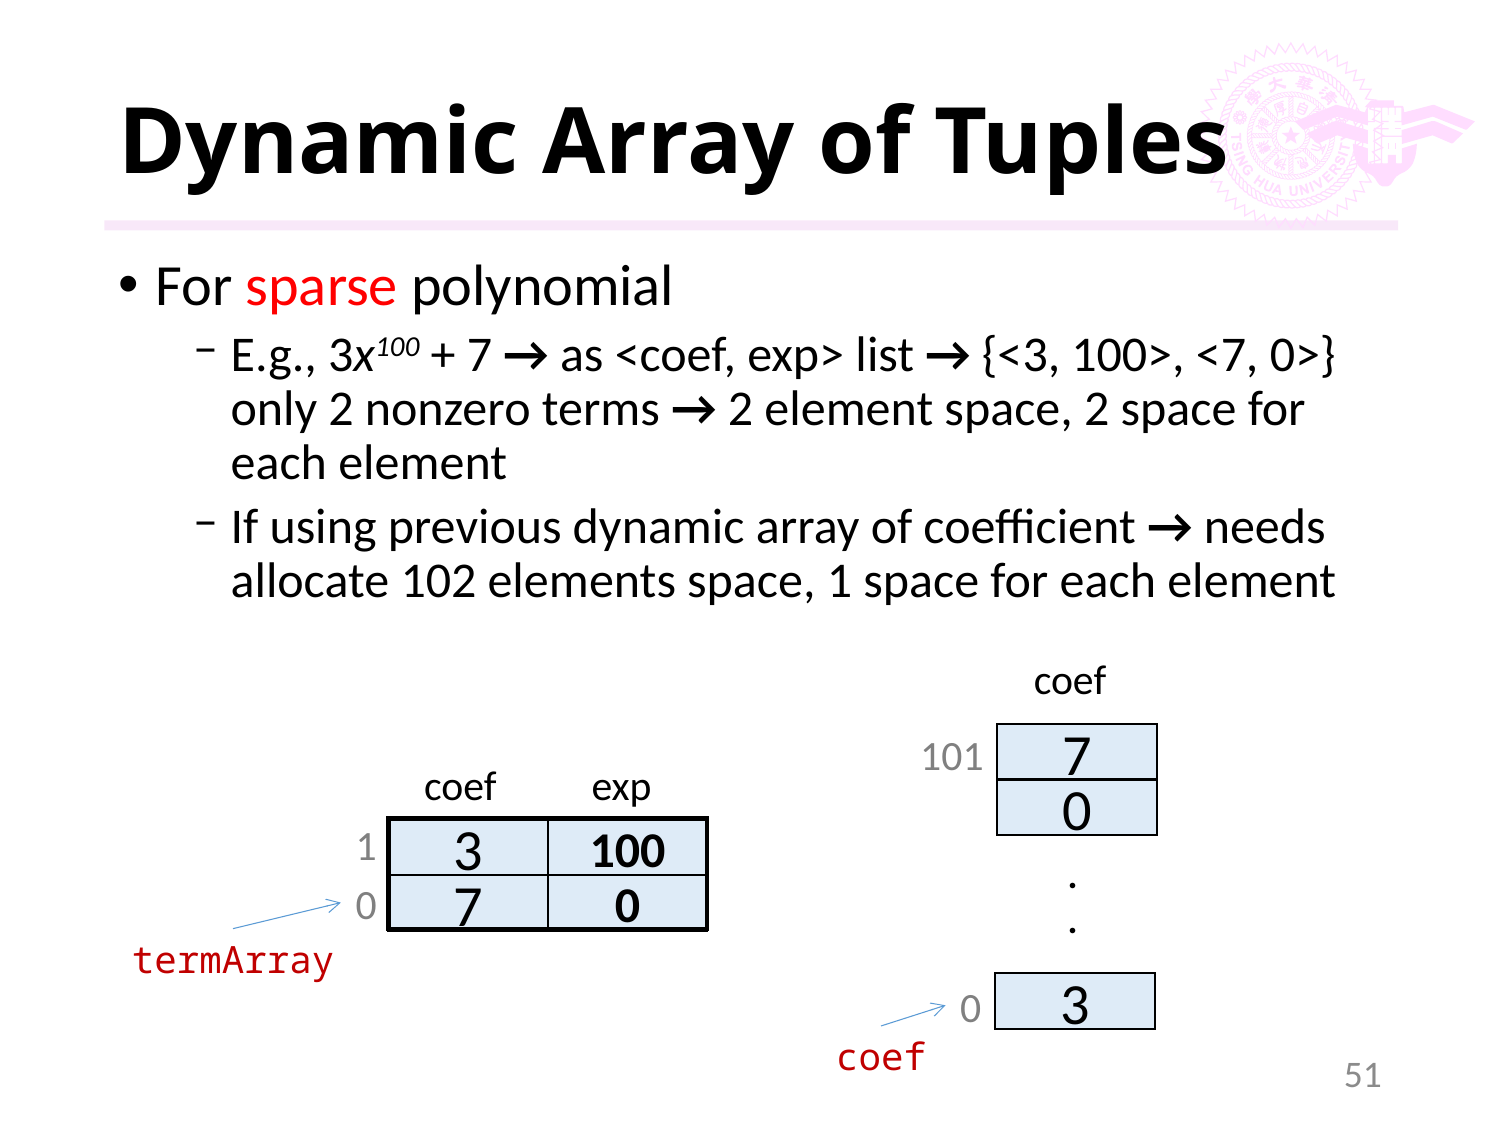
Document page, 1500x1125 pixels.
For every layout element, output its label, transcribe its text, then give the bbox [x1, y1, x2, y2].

title Dynamic Array of Tuples [103, 59, 1397, 228]
slide_number 51 [1059, 1042, 1397, 1103]
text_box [824, 645, 1157, 1087]
list For sparse polynomial E.g., 3x100 + 7 → as <coef, exp> list → {<3, 100>, <7, 0>} only 2 nonzero terms → 2 element space, 2 space for each element If using previous dynamic array of coefficient → needs allocate 102 elements space, 1 space for each element [103, 247, 1397, 649]
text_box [124, 751, 707, 990]
